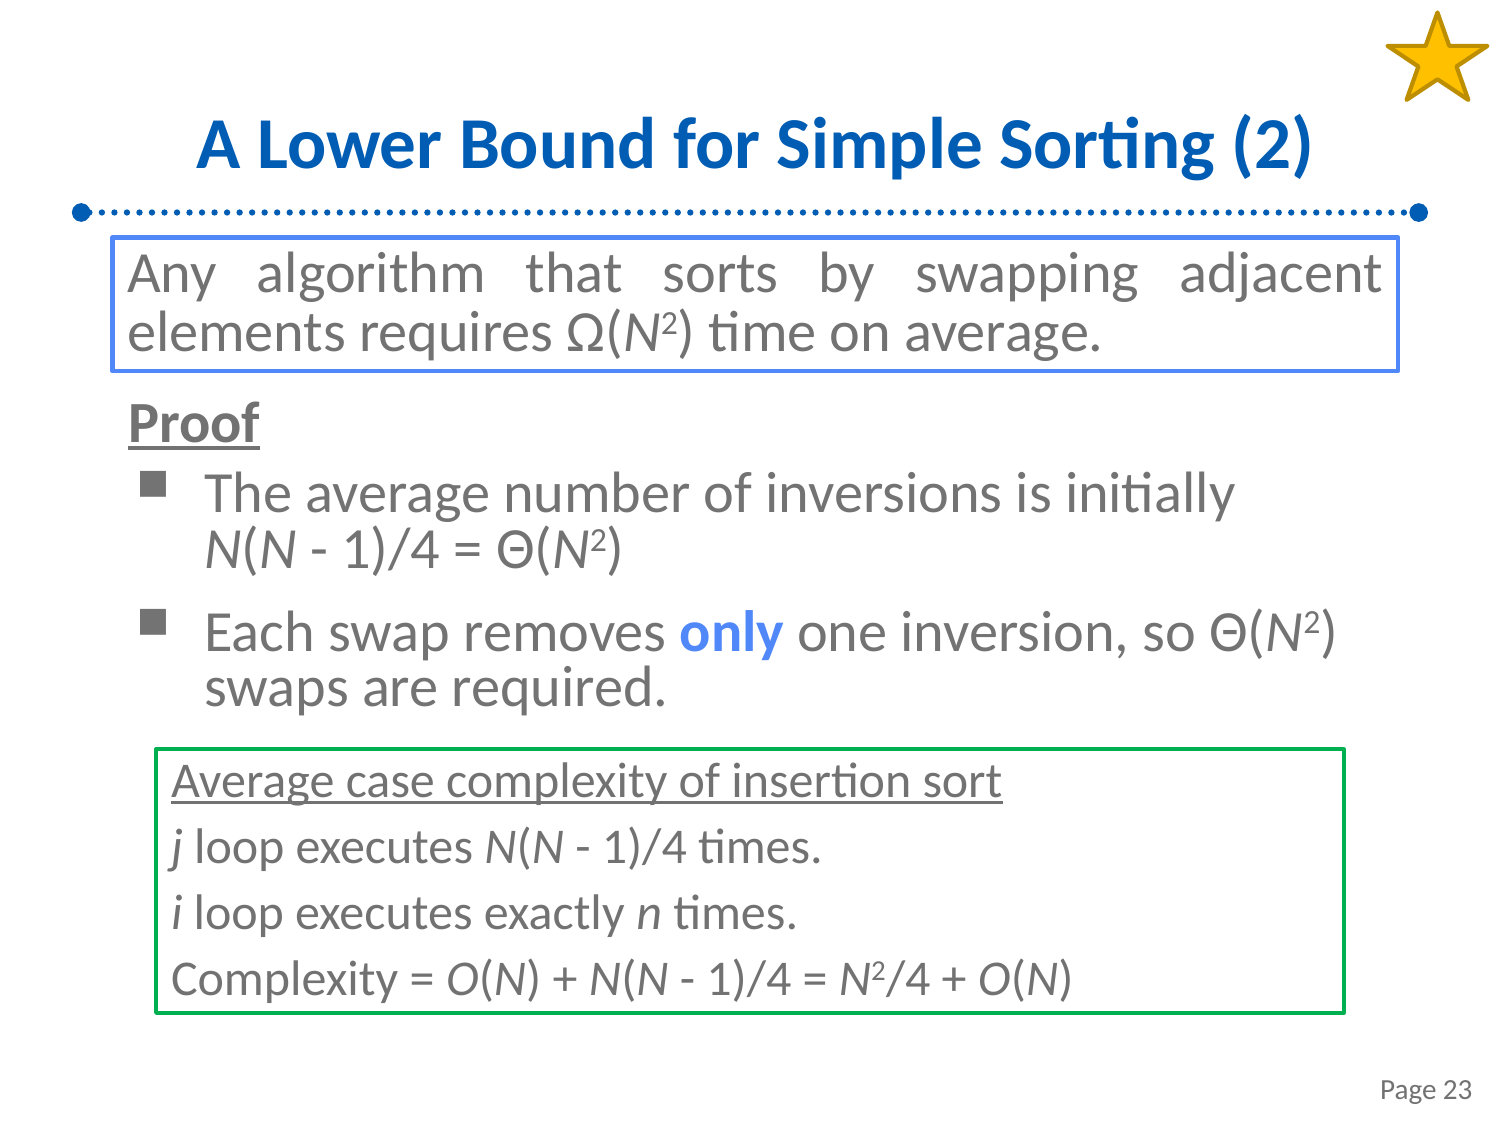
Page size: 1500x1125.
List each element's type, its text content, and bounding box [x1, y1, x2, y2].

title A Lower Bound for Simple Sorting (2) [99, 62, 1413, 215]
text_box Average case complexity of insertion sort j loop executes N(N - 1)/4 times. i loop executes exactly n times. Complexity = O(N) + N(N - 1)/4 = N2/4 + O(N) [154, 747, 1346, 1015]
text_box [1385, 10, 1490, 102]
text_box Proof [113, 387, 276, 462]
slide_number Page 23 [1312, 1034, 1488, 1113]
text_box Any algorithm that sorts by swapping adjacent elements requires Ω(N2) time on average. [110, 235, 1400, 373]
list The average number of inversions is initially N(N - 1)/4 = Θ(N2) Each swap removes only one inversion, so Θ(N2) swaps are required. [99, 461, 1413, 739]
